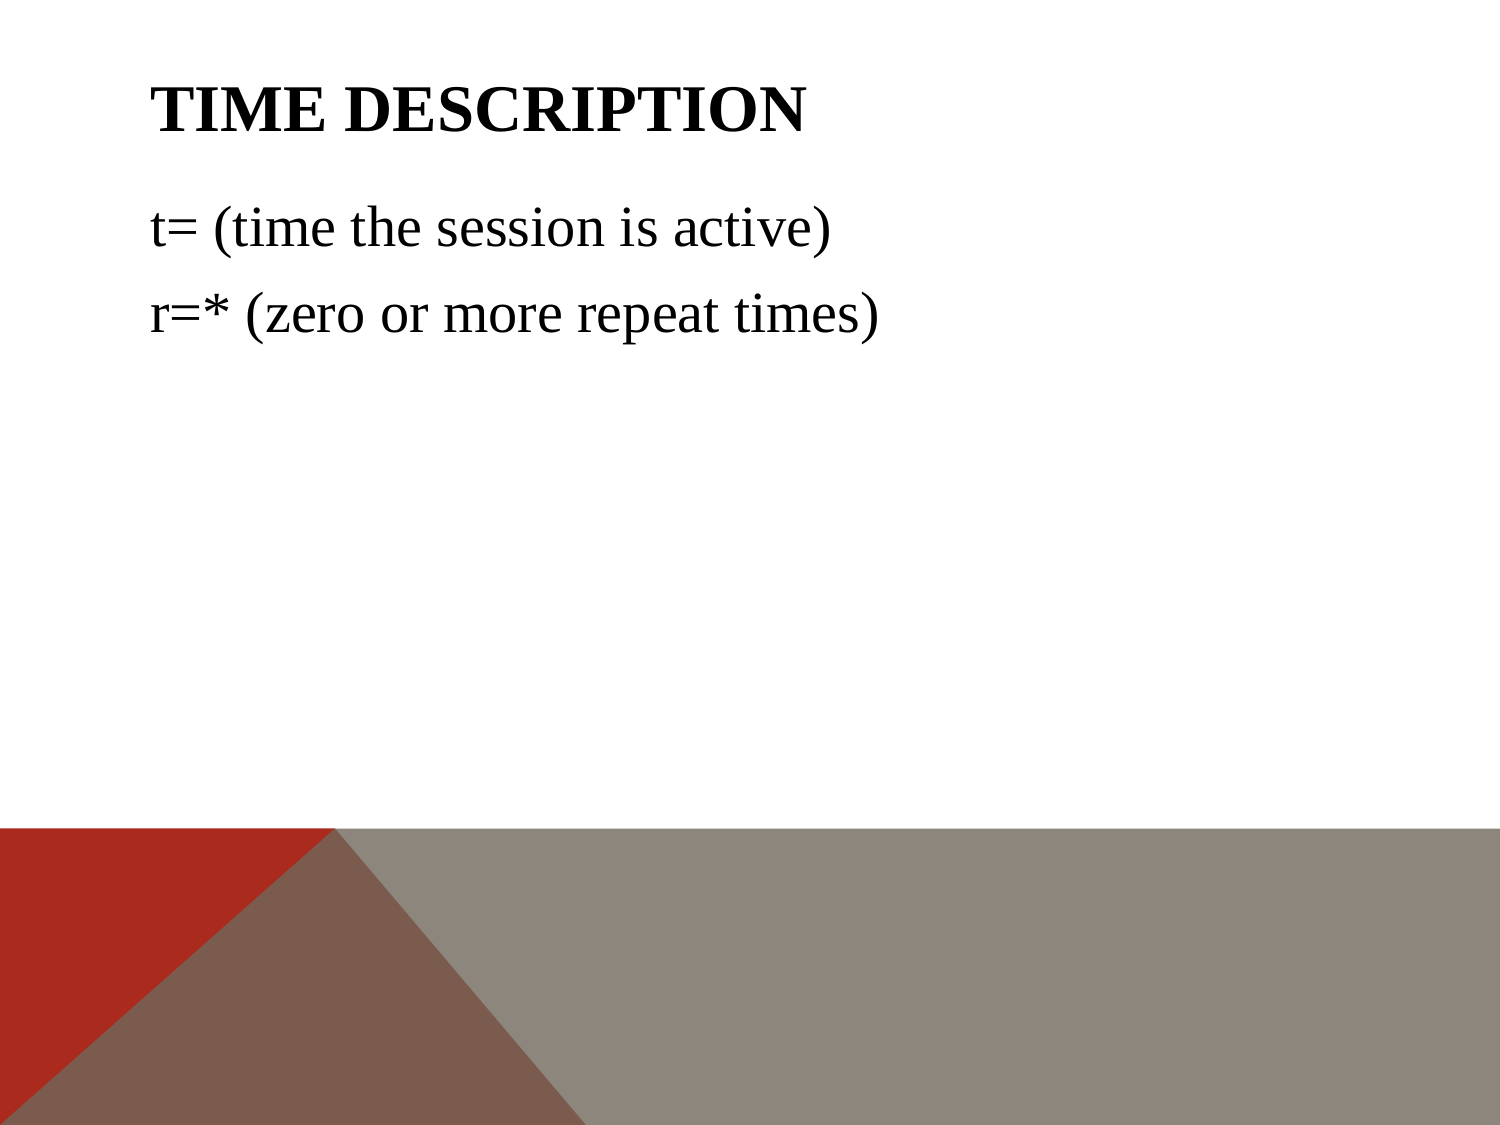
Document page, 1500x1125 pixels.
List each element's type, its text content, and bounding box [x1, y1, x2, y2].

list t= (time the session is active) r=* (zero or more repeat times) [135, 180, 1369, 768]
title Time description [135, 60, 1369, 150]
